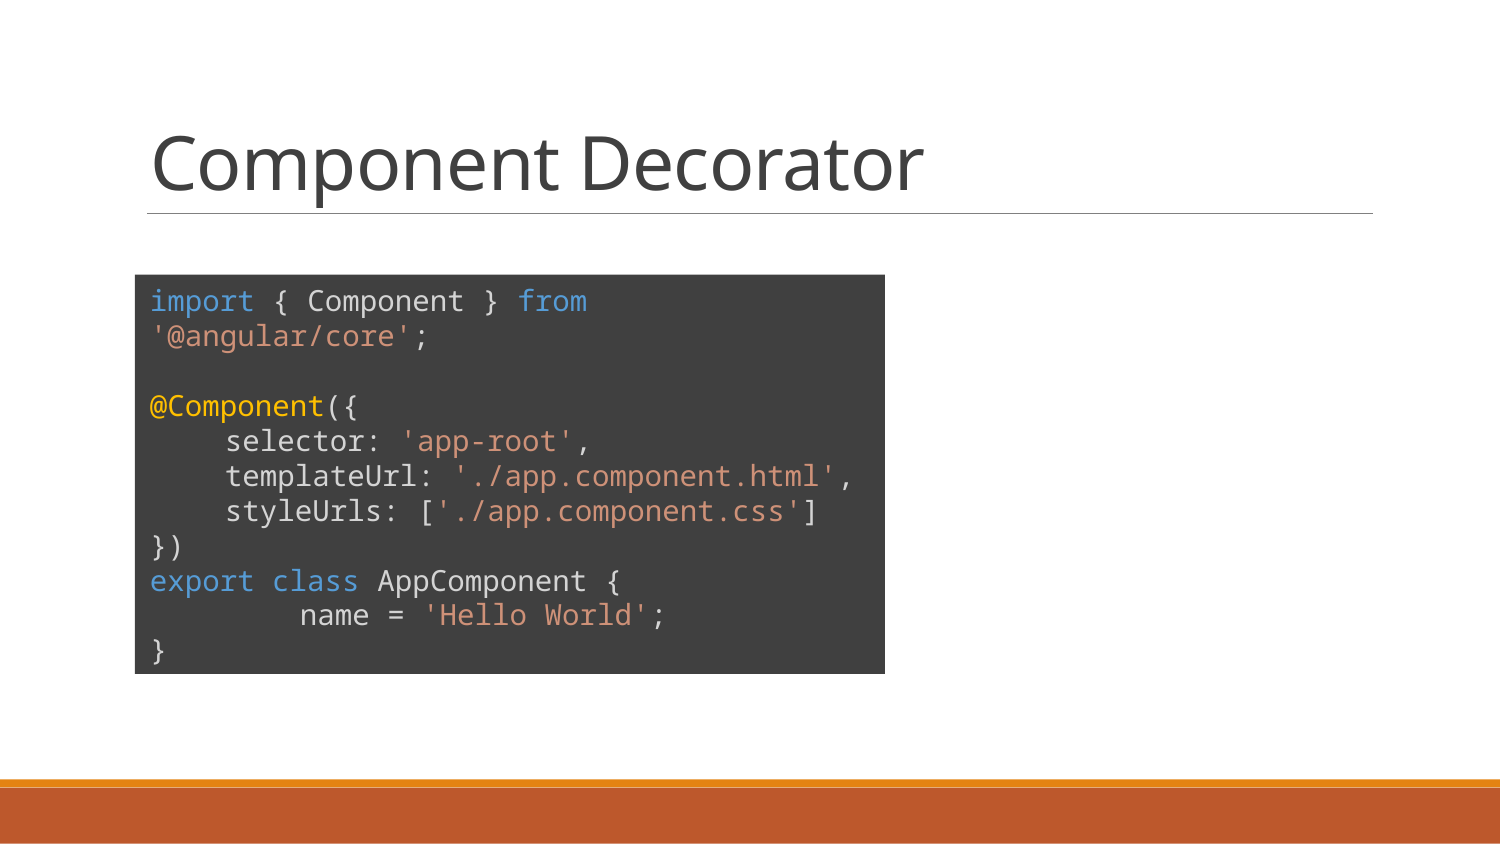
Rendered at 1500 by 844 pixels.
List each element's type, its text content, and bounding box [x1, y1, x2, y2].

text_box import { Component } from '@angular/core'; @Component({ selector: 'app-root', templateUrl: './app.component.html', styleUrls: ['./app.component.css'] }) export class AppComponent { name = 'Hello World'; } [134, 274, 885, 674]
title Component Decorator [135, 35, 1373, 214]
